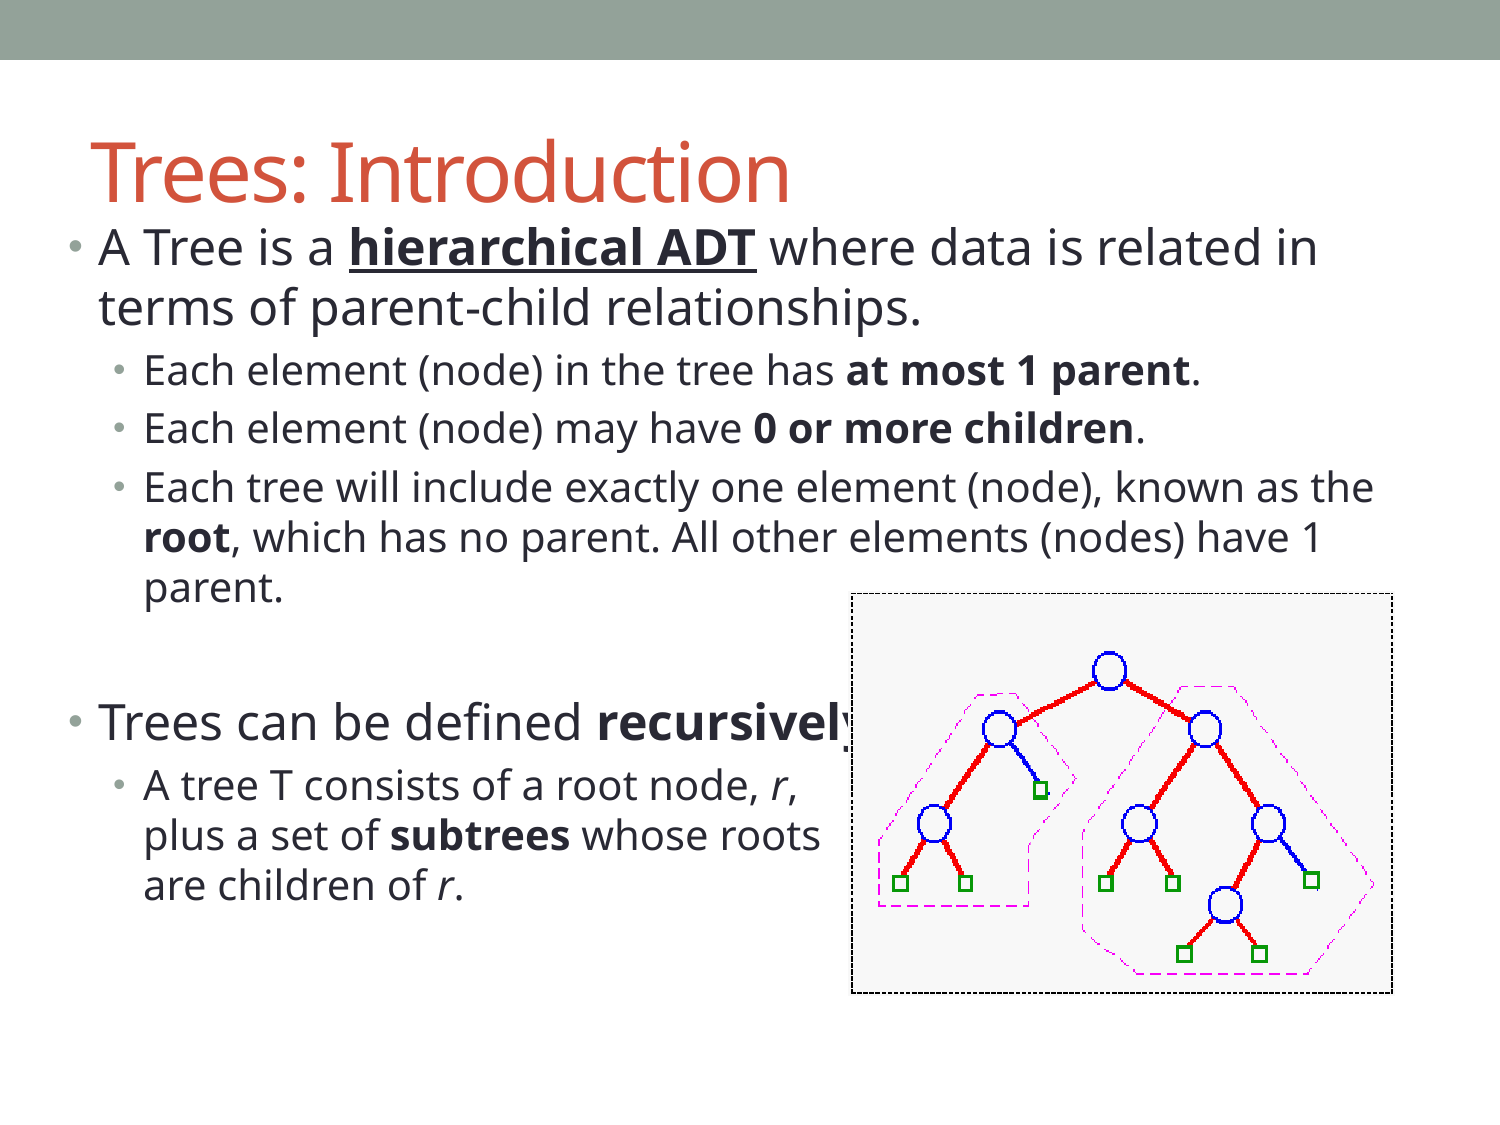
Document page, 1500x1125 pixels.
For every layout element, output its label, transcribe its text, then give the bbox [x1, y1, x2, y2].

title Trees: Introduction [75, 87, 1425, 208]
picture [848, 591, 1395, 997]
list A Tree is a hierarchical ADT where data is related in terms of parent-child relationships. Each element (node) in the tree has at most 1 parent. Each element (node) may have 0 or more children. Each tree will include exactly one element (node), known as the root, which has no parent. All other elements (nodes) have 1 parent. Trees can be defined recursively: A tree T consists of a root node, r, plus a set of subtrees whose roots are children of r. [53, 208, 1430, 1071]
